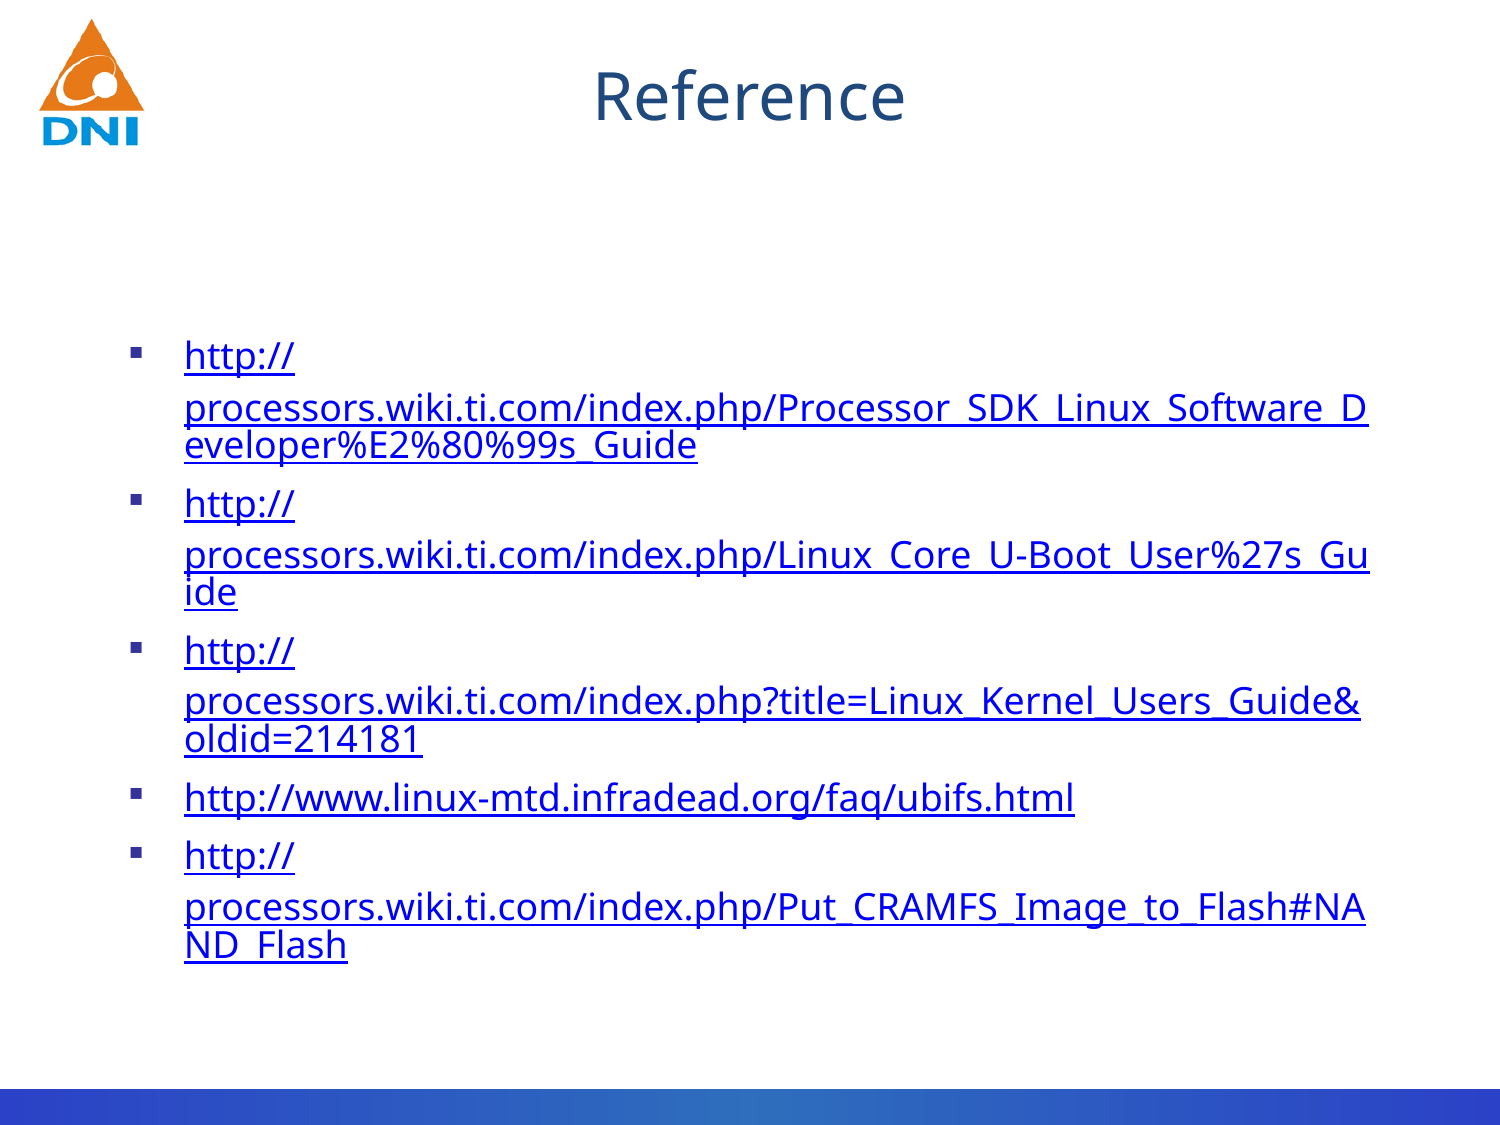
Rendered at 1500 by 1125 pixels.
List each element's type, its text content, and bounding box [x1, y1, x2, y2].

list http://processors.wiki.ti.com/index.php/Processor_SDK_Linux_Software_Developer%E2%80%99s_Guide http://processors.wiki.ti.com/index.php/Linux_Core_U-Boot_User%27s_Guide http://processors.wiki.ti.com/index.php?title=Linux_Kernel_Users_Guide&oldid=214181 http://www.linux-mtd.infradead.org/faq/ubifs.html http://processors.wiki.ti.com/index.php/Put_CRAMFS_Image_to_Flash#NAND_Flash [112, 324, 1388, 1001]
picture [29, 19, 111, 149]
title Reference [111, 0, 1388, 188]
